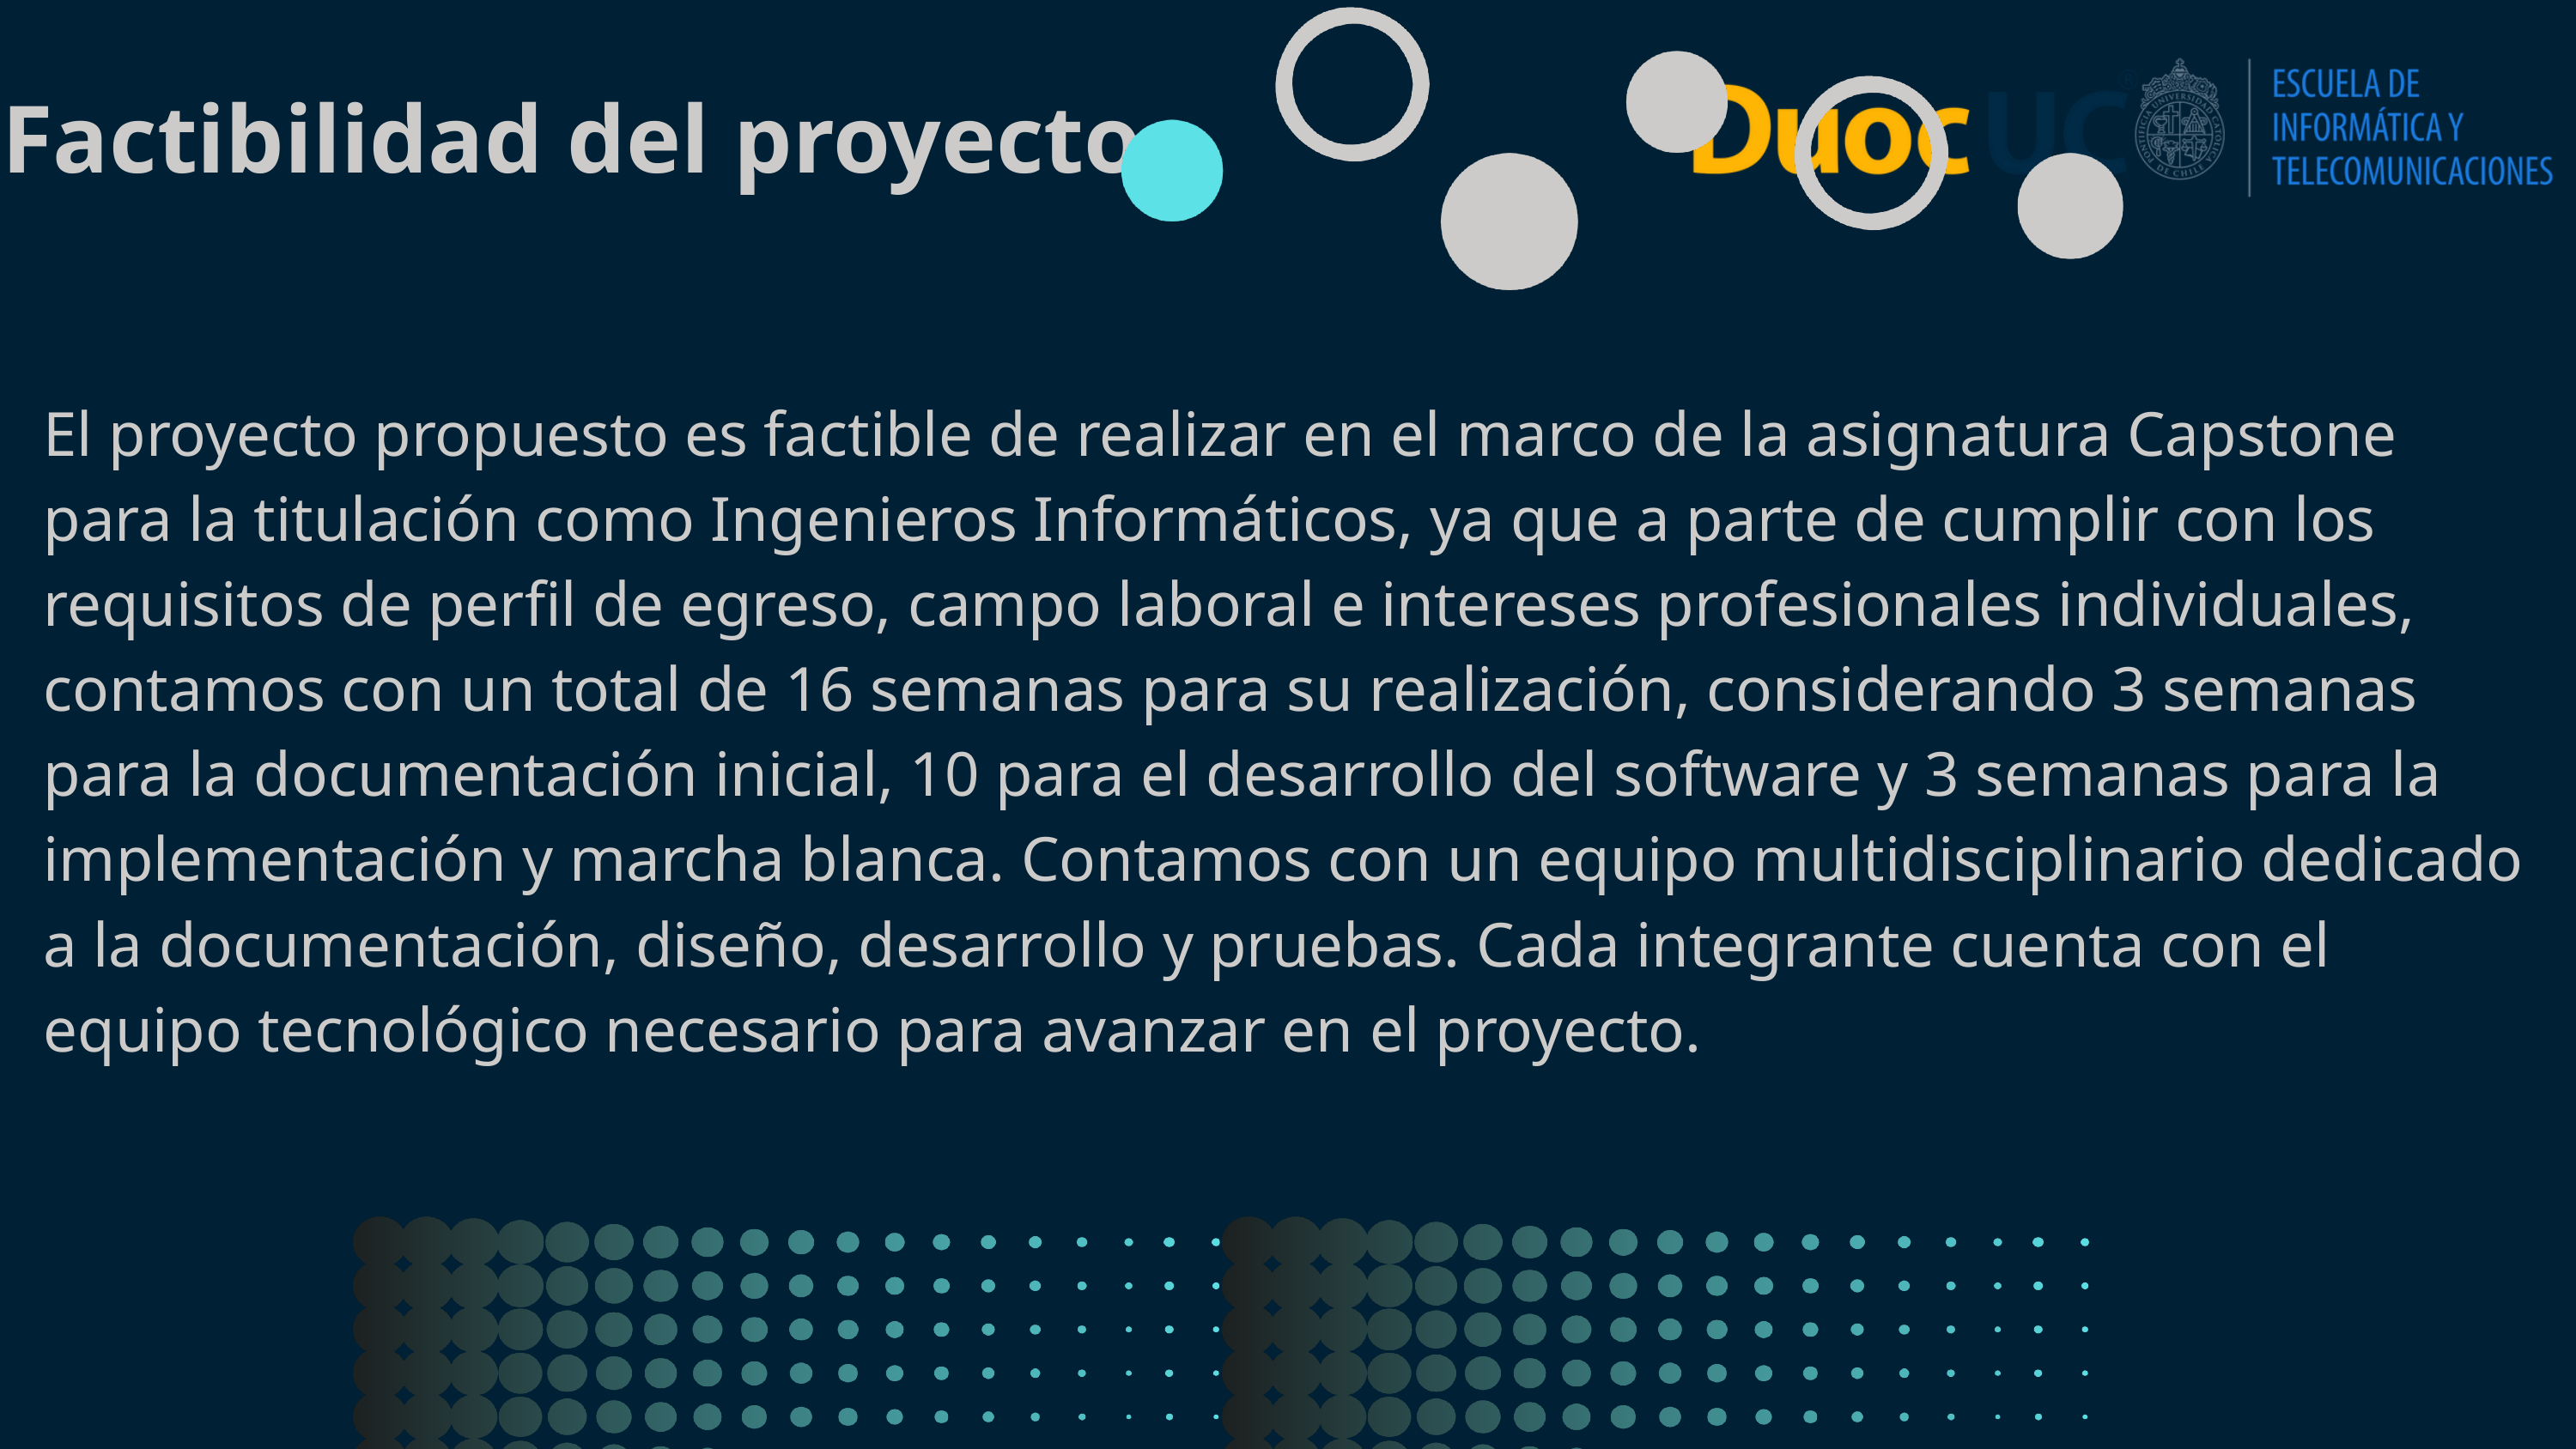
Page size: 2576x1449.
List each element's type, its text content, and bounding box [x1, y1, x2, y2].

text_box [1219, 1216, 2090, 1449]
text_box [350, 1216, 1219, 1449]
text_box Factibilidad del proyecto [0, 60, 1121, 191]
text_box [1121, 0, 2123, 290]
text_box El proyecto propuesto es factible de realizar en el marco de la asignatura Capstone para la titulación como Ingenieros Informáticos, ya que a parte de cumplir con los requisitos de perfil de egreso, campo laboral e intereses profesionales individuales, contamos con un total de 16 semanas para su realización, considerando 3 semanas para la documentación inicial, 10 para el desarrollo del software y 3 semanas para la implementación y marcha blanca. Contamos con un equipo multidisciplinario dedicado a la documentación, diseño, desarrollo y pruebas. Cada integrante cuenta con el equipo tecnológico necesario para avanzar en el proyecto. [43, 383, 2533, 1064]
text_box [2123, 0, 2576, 247]
